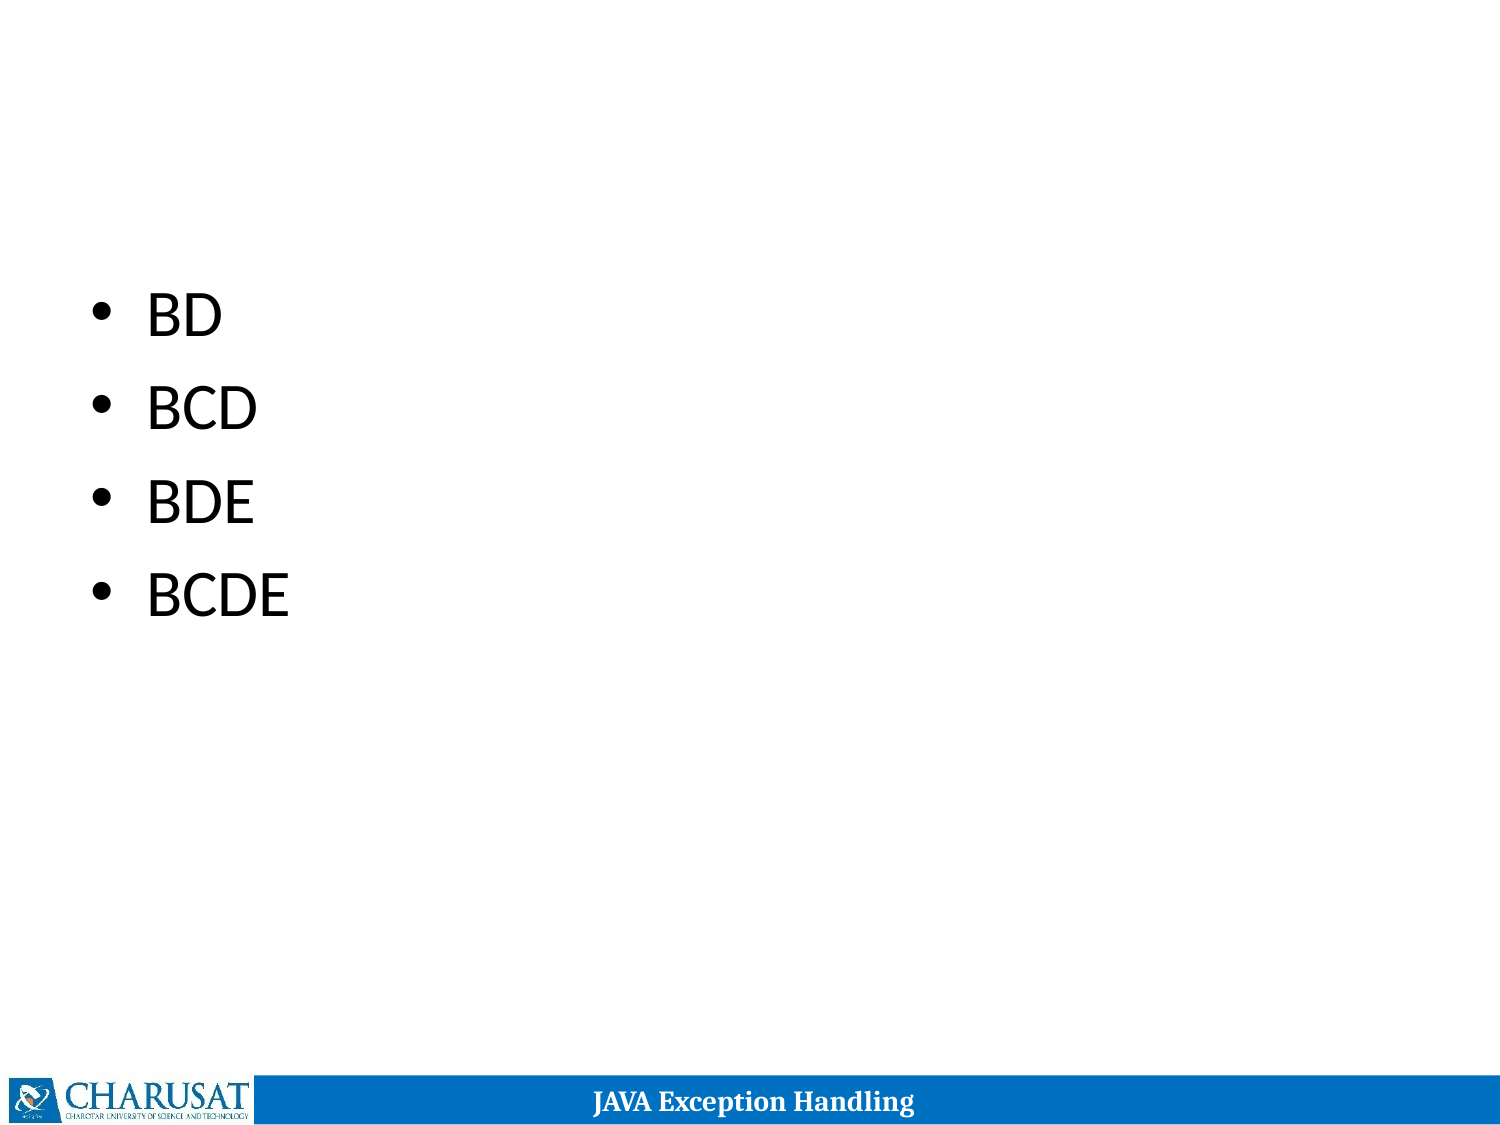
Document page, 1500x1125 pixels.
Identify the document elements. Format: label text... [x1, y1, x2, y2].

text_box JAVA Exception Handling [257, 1075, 1500, 1125]
picture [3, 1073, 255, 1125]
list BD BCD BDE BCDE [75, 262, 1425, 1005]
